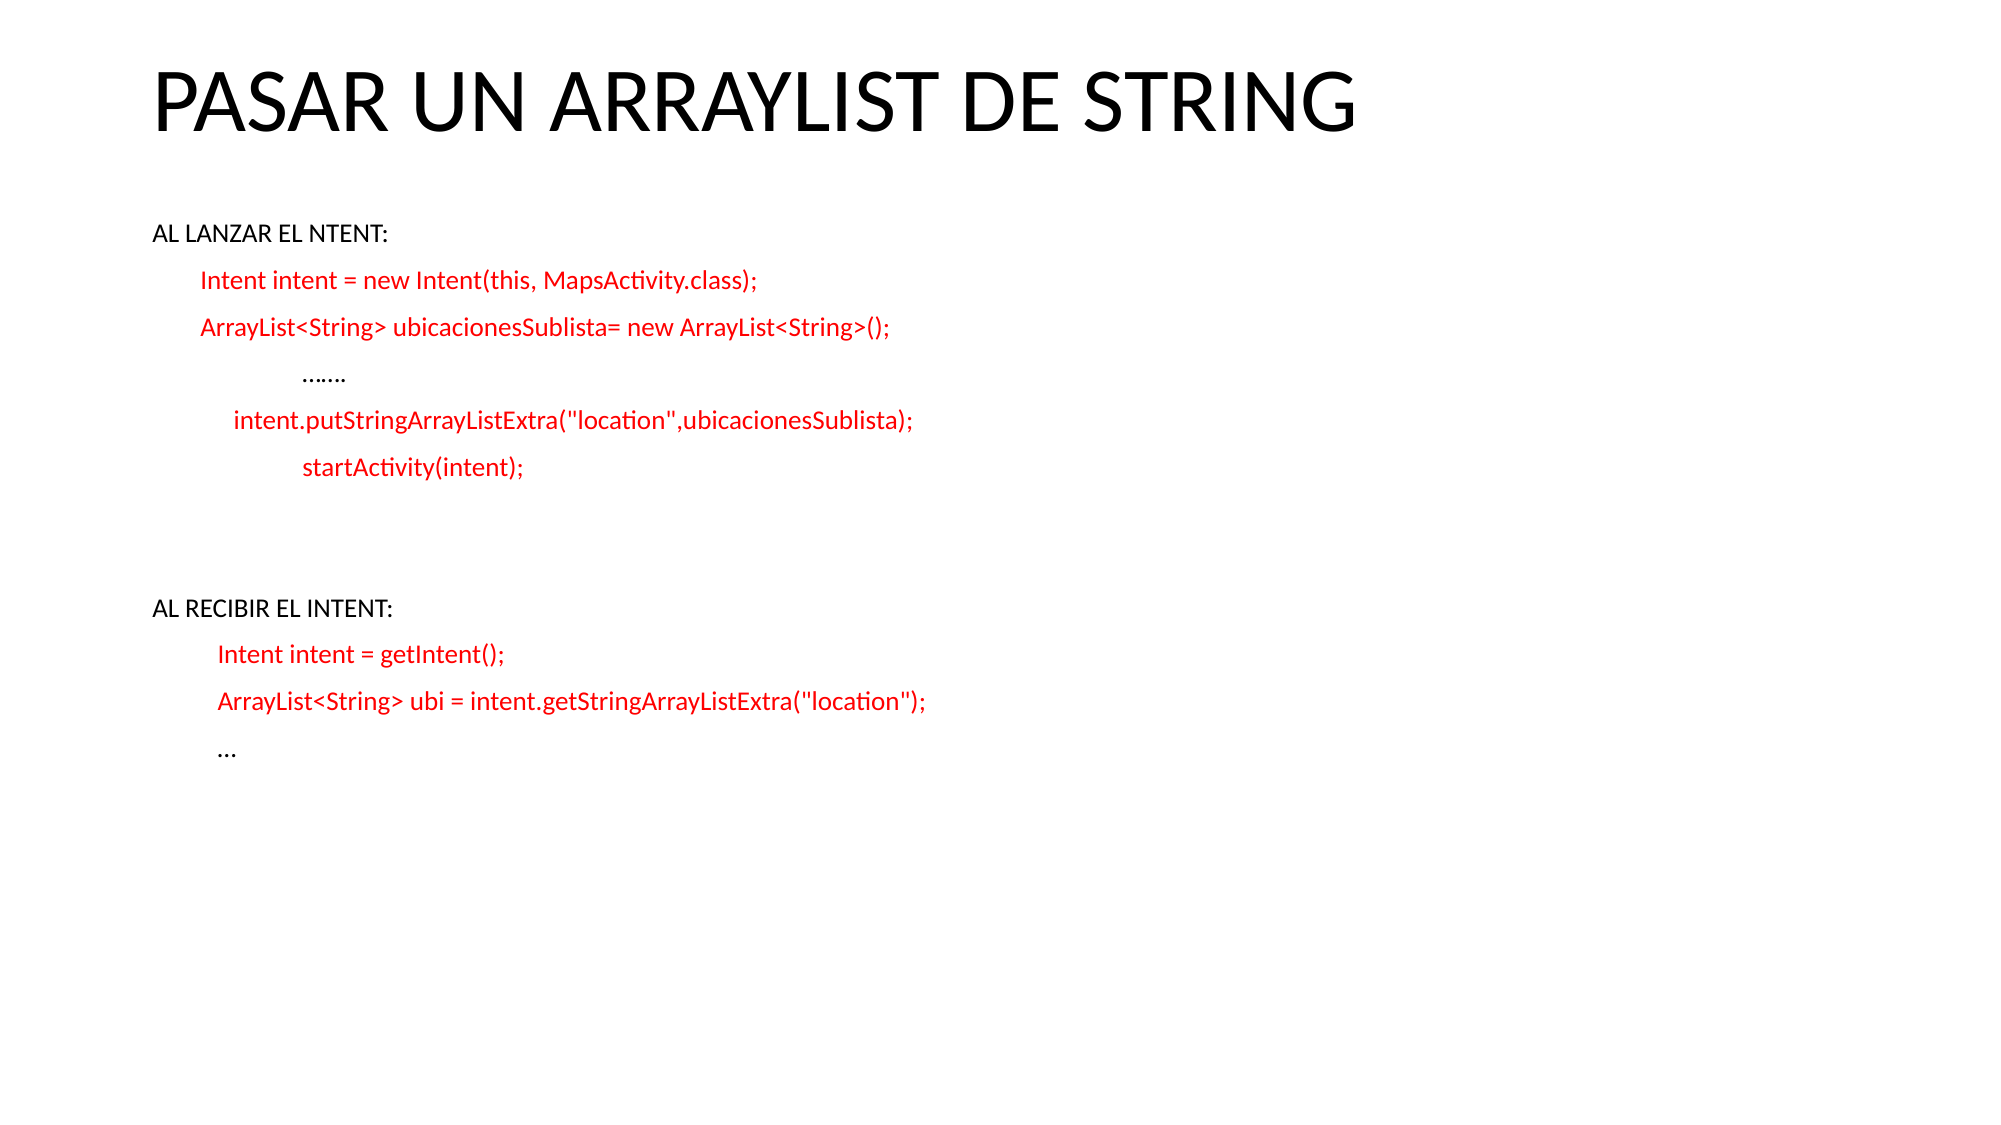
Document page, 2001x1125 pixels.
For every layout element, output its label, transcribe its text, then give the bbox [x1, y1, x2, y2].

title PASAR UN ARRAYLIST DE STRING [137, 19, 1863, 185]
list AL LANZAR EL NTENT: Intent intent = new Intent(this, MapsActivity.class); ArrayList<String> ubicacionesSublista= new ArrayList<String>(); ……. intent.putStringArrayListExtra("location",ubicacionesSublista); startActivity(intent); AL RECIBIR EL INTENT: Intent intent = getIntent(); ArrayList<String> ubi = intent.getStringArrayListExtra("location"); … [137, 214, 1863, 1125]
